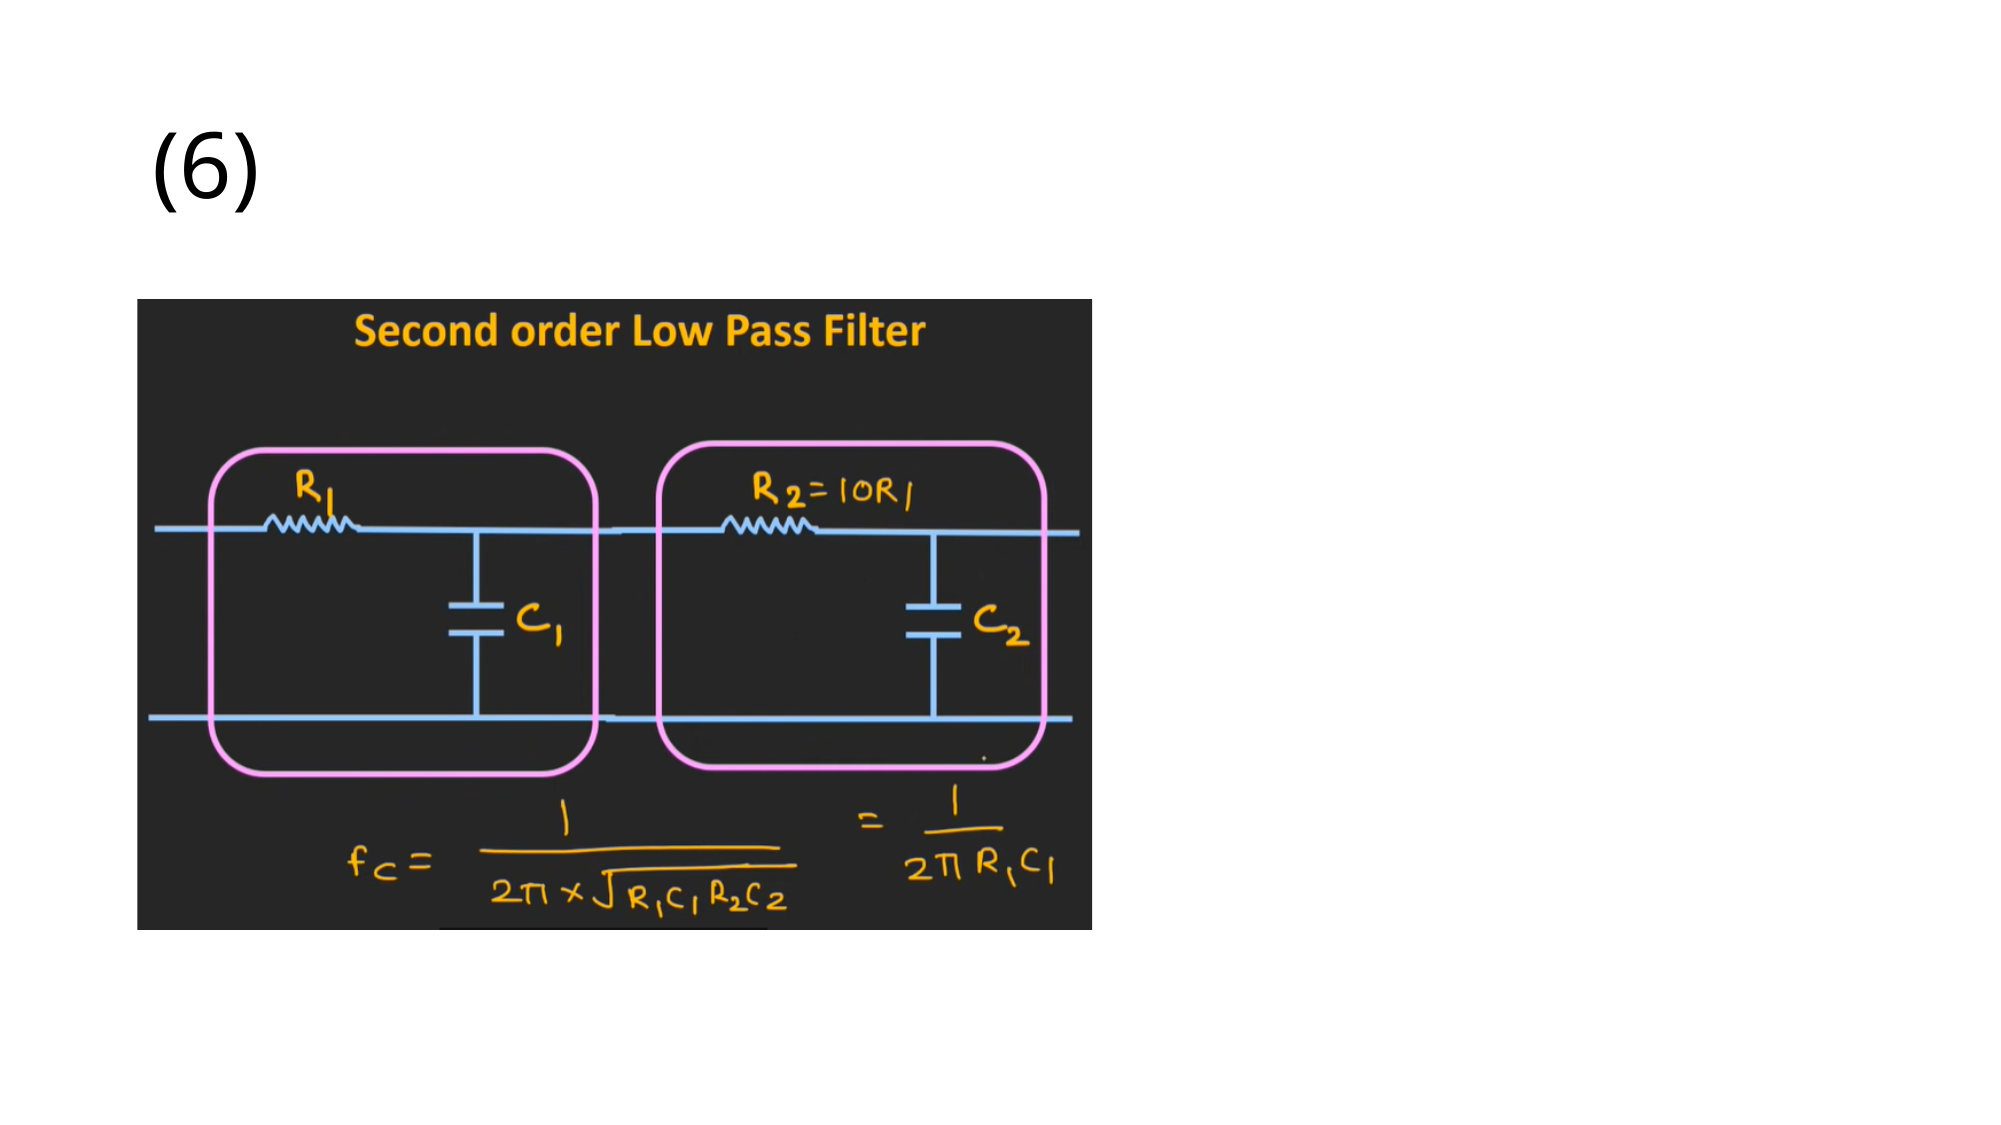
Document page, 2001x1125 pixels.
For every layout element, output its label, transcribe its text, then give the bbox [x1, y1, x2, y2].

picture [137, 299, 1093, 930]
title (6) [137, 59, 1863, 278]
